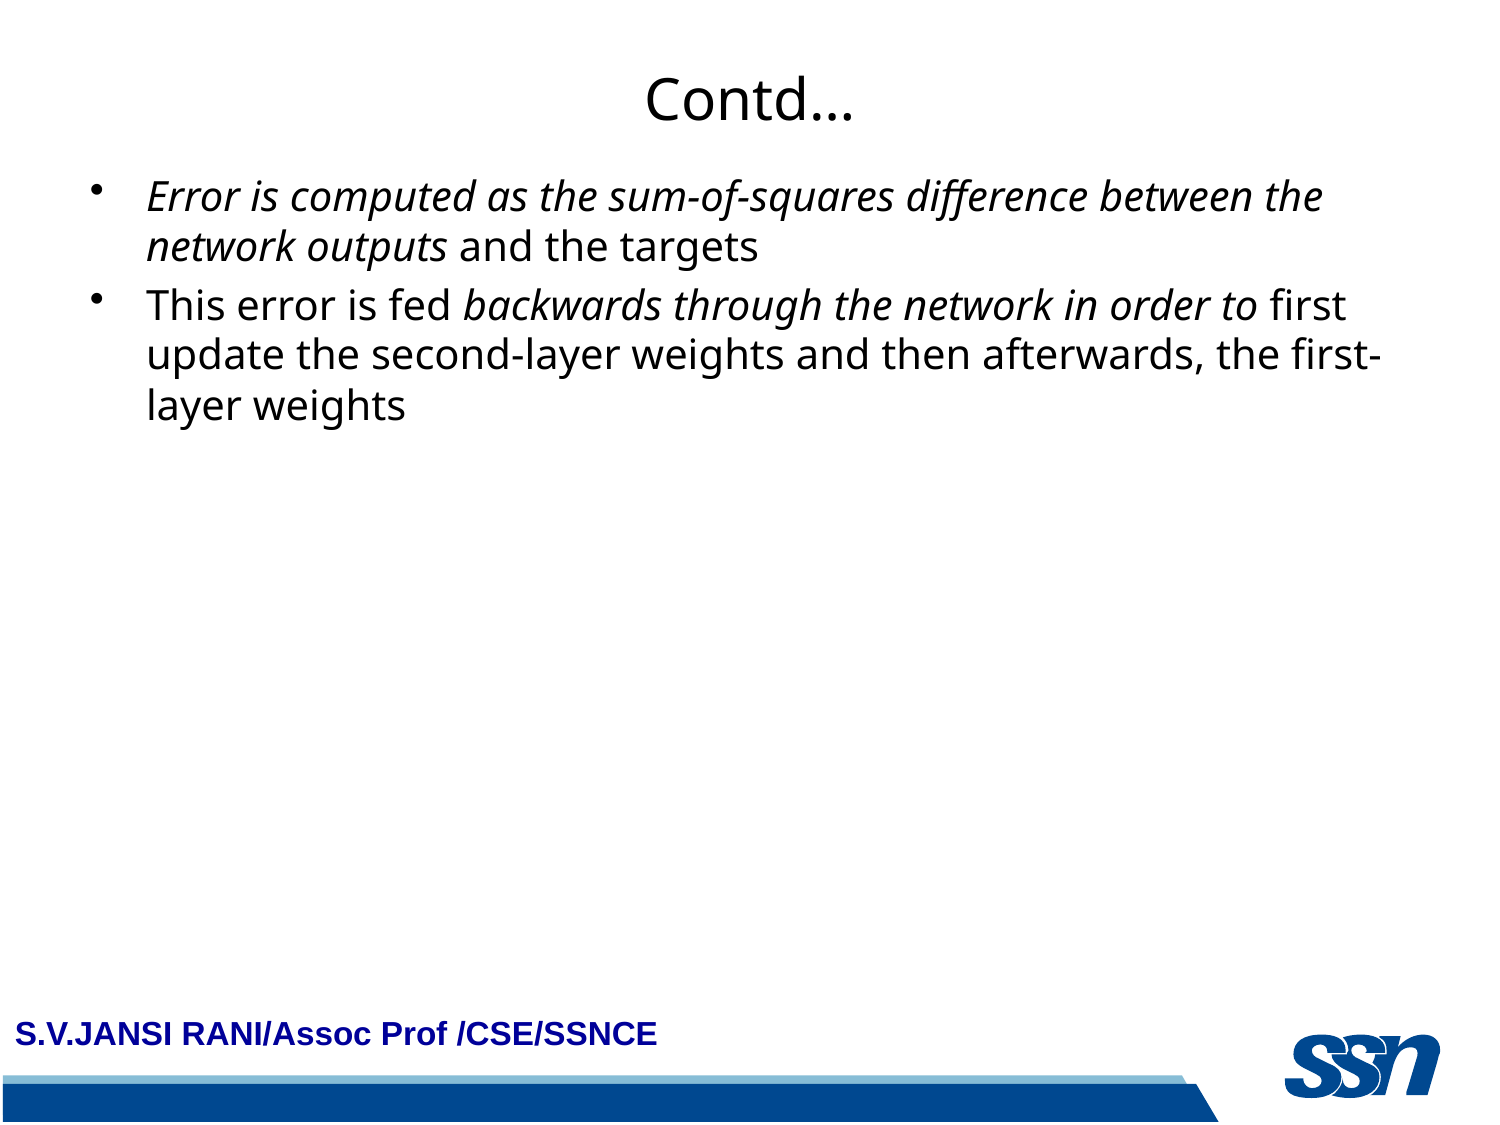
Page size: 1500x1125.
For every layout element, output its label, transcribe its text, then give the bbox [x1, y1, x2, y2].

title Contd… [74, 44, 1426, 151]
list Error is computed as the sum-of-squares difference between the network outputs and the targets This error is fed backwards through the network in order to first update the second-layer weights and then afterwards, the first-layer weights [74, 162, 1426, 1006]
